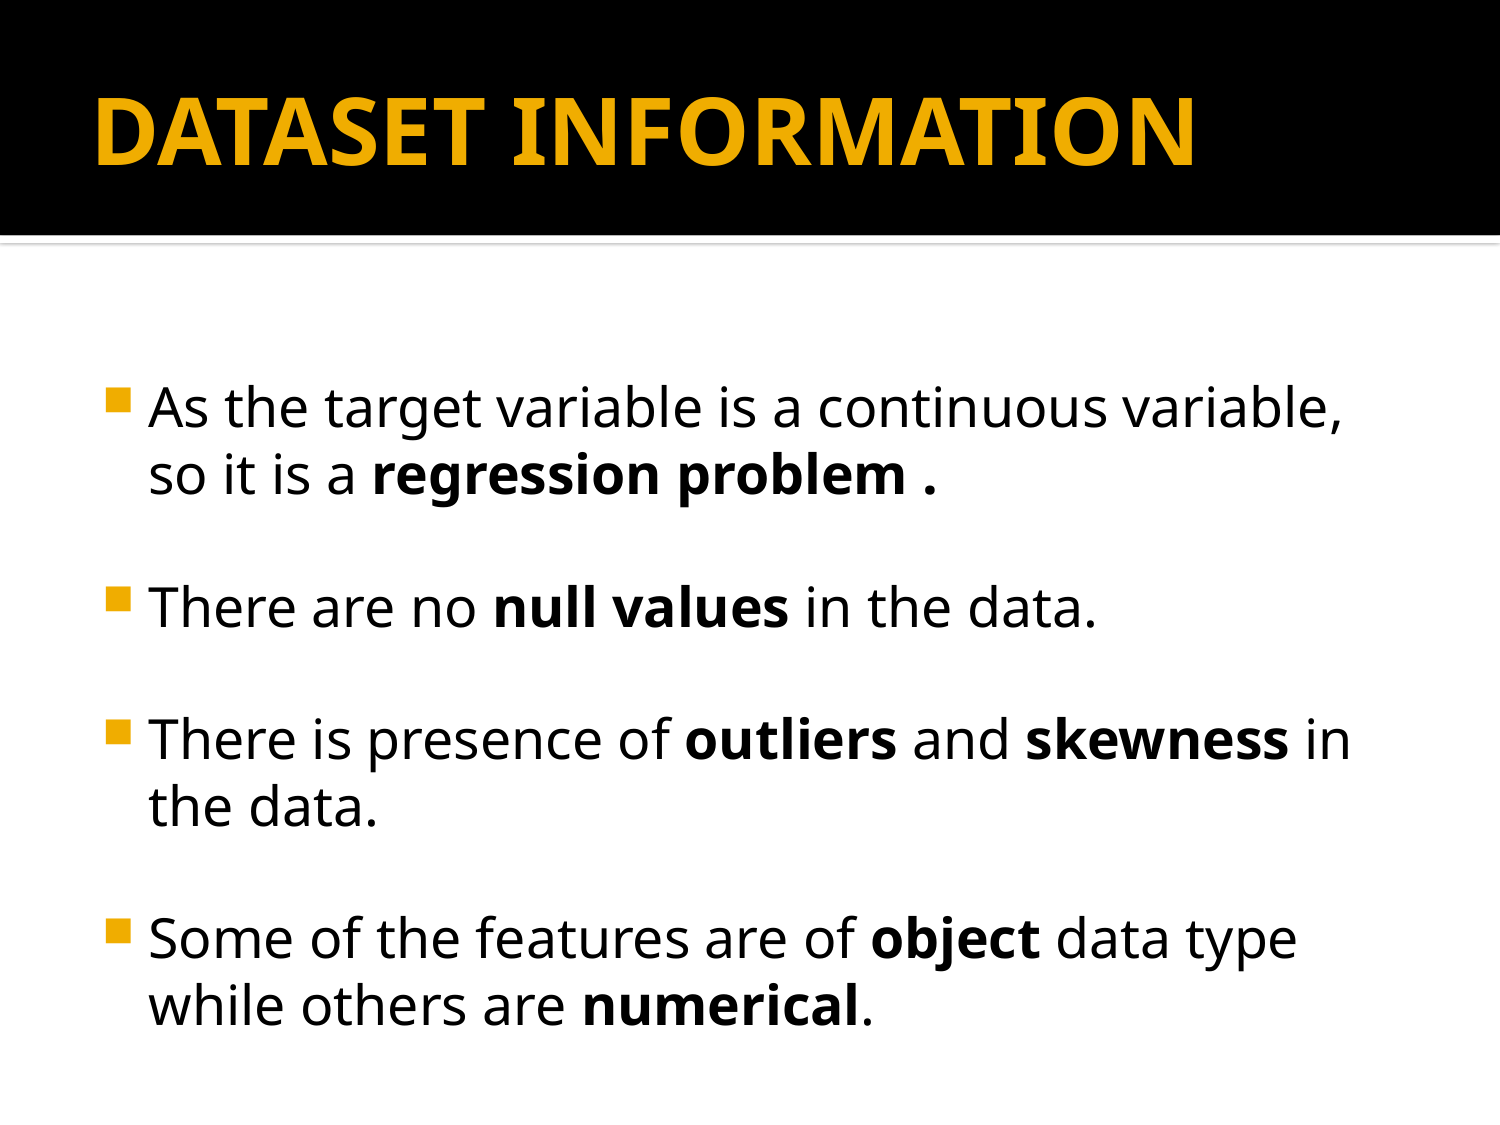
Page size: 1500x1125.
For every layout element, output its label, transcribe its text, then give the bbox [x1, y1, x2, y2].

list As the target variable is a continuous variable, so it is a regression problem . There are no null values in the data. There is presence of outliers and skewness in the data. Some of the features are of object data type while others are numerical. [75, 291, 1425, 1050]
title DATASET INFORMATION [75, 25, 1425, 231]
